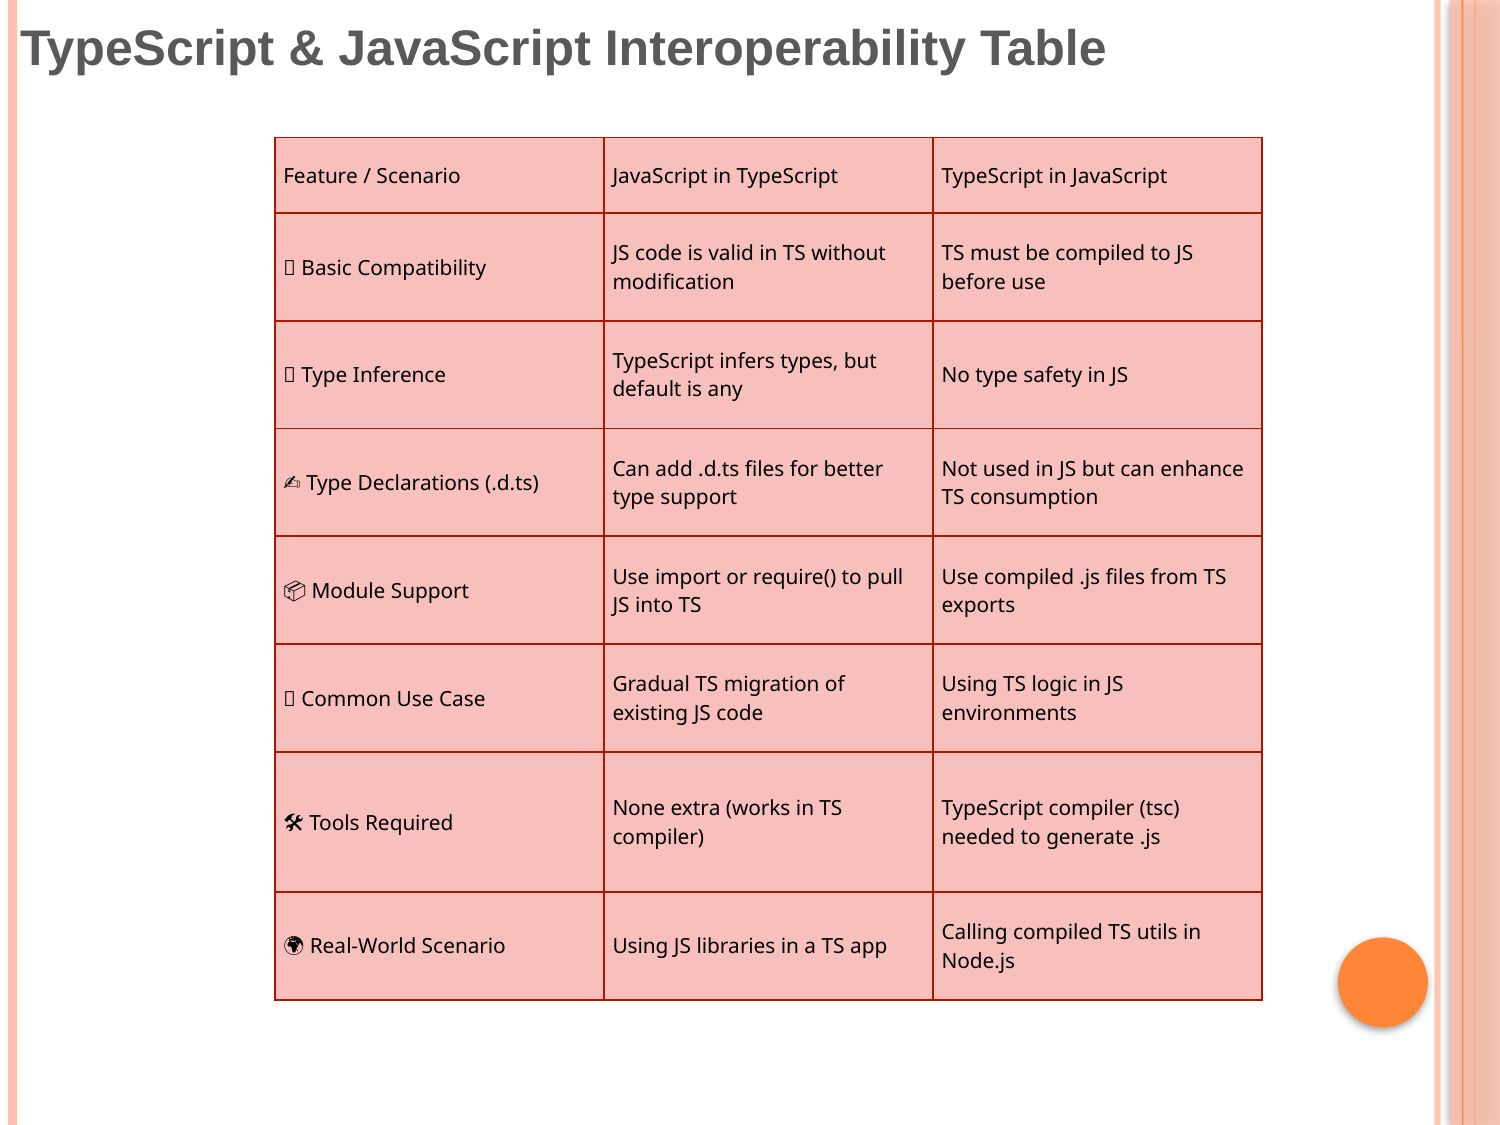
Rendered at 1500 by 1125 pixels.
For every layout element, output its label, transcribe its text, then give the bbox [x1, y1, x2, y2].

table_cell ✍️ Type Declarations (.d.ts) [276, 429, 603, 535]
table_cell 🧠 Type Inference [276, 322, 603, 428]
table_cell 📦 Module Support [276, 537, 603, 643]
table_cell Can add .d.ts files for better type support [605, 429, 932, 535]
table_header TypeScript in JavaScript [934, 138, 1261, 212]
table_cell Not used in JS but can enhance TS consumption [934, 429, 1261, 535]
table_cell No type safety in JS [934, 322, 1261, 428]
text_box TypeScript & JavaScript Interoperability Table [5, 0, 1123, 128]
table_cell TypeScript compiler (tsc) needed to generate .js [934, 753, 1261, 891]
table_cell 🔄 Common Use Case [276, 645, 603, 751]
table_header Feature / Scenario [276, 138, 603, 212]
table_cell 🛠 Tools Required [276, 753, 603, 891]
table_cell Using JS libraries in a TS app [605, 893, 932, 999]
table_cell Use import or require() to pull JS into TS [605, 537, 932, 643]
table_cell Gradual TS migration of existing JS code [605, 645, 932, 751]
table_cell ✅ Basic Compatibility [276, 214, 603, 320]
table_header JavaScript in TypeScript [605, 138, 932, 212]
table_cell Calling compiled TS utils in Node.js [934, 893, 1261, 999]
table_cell JS code is valid in TS without modification [605, 214, 932, 320]
table_cell Use compiled .js files from TS exports [934, 537, 1261, 643]
table_cell Using TS logic in JS environments [934, 645, 1261, 751]
table_cell TypeScript infers types, but default is any [605, 322, 932, 428]
table_cell None extra (works in TS compiler) [605, 753, 932, 891]
table_cell 🌍 Real-World Scenario [276, 893, 603, 999]
table_cell TS must be compiled to JS before use [934, 214, 1261, 320]
